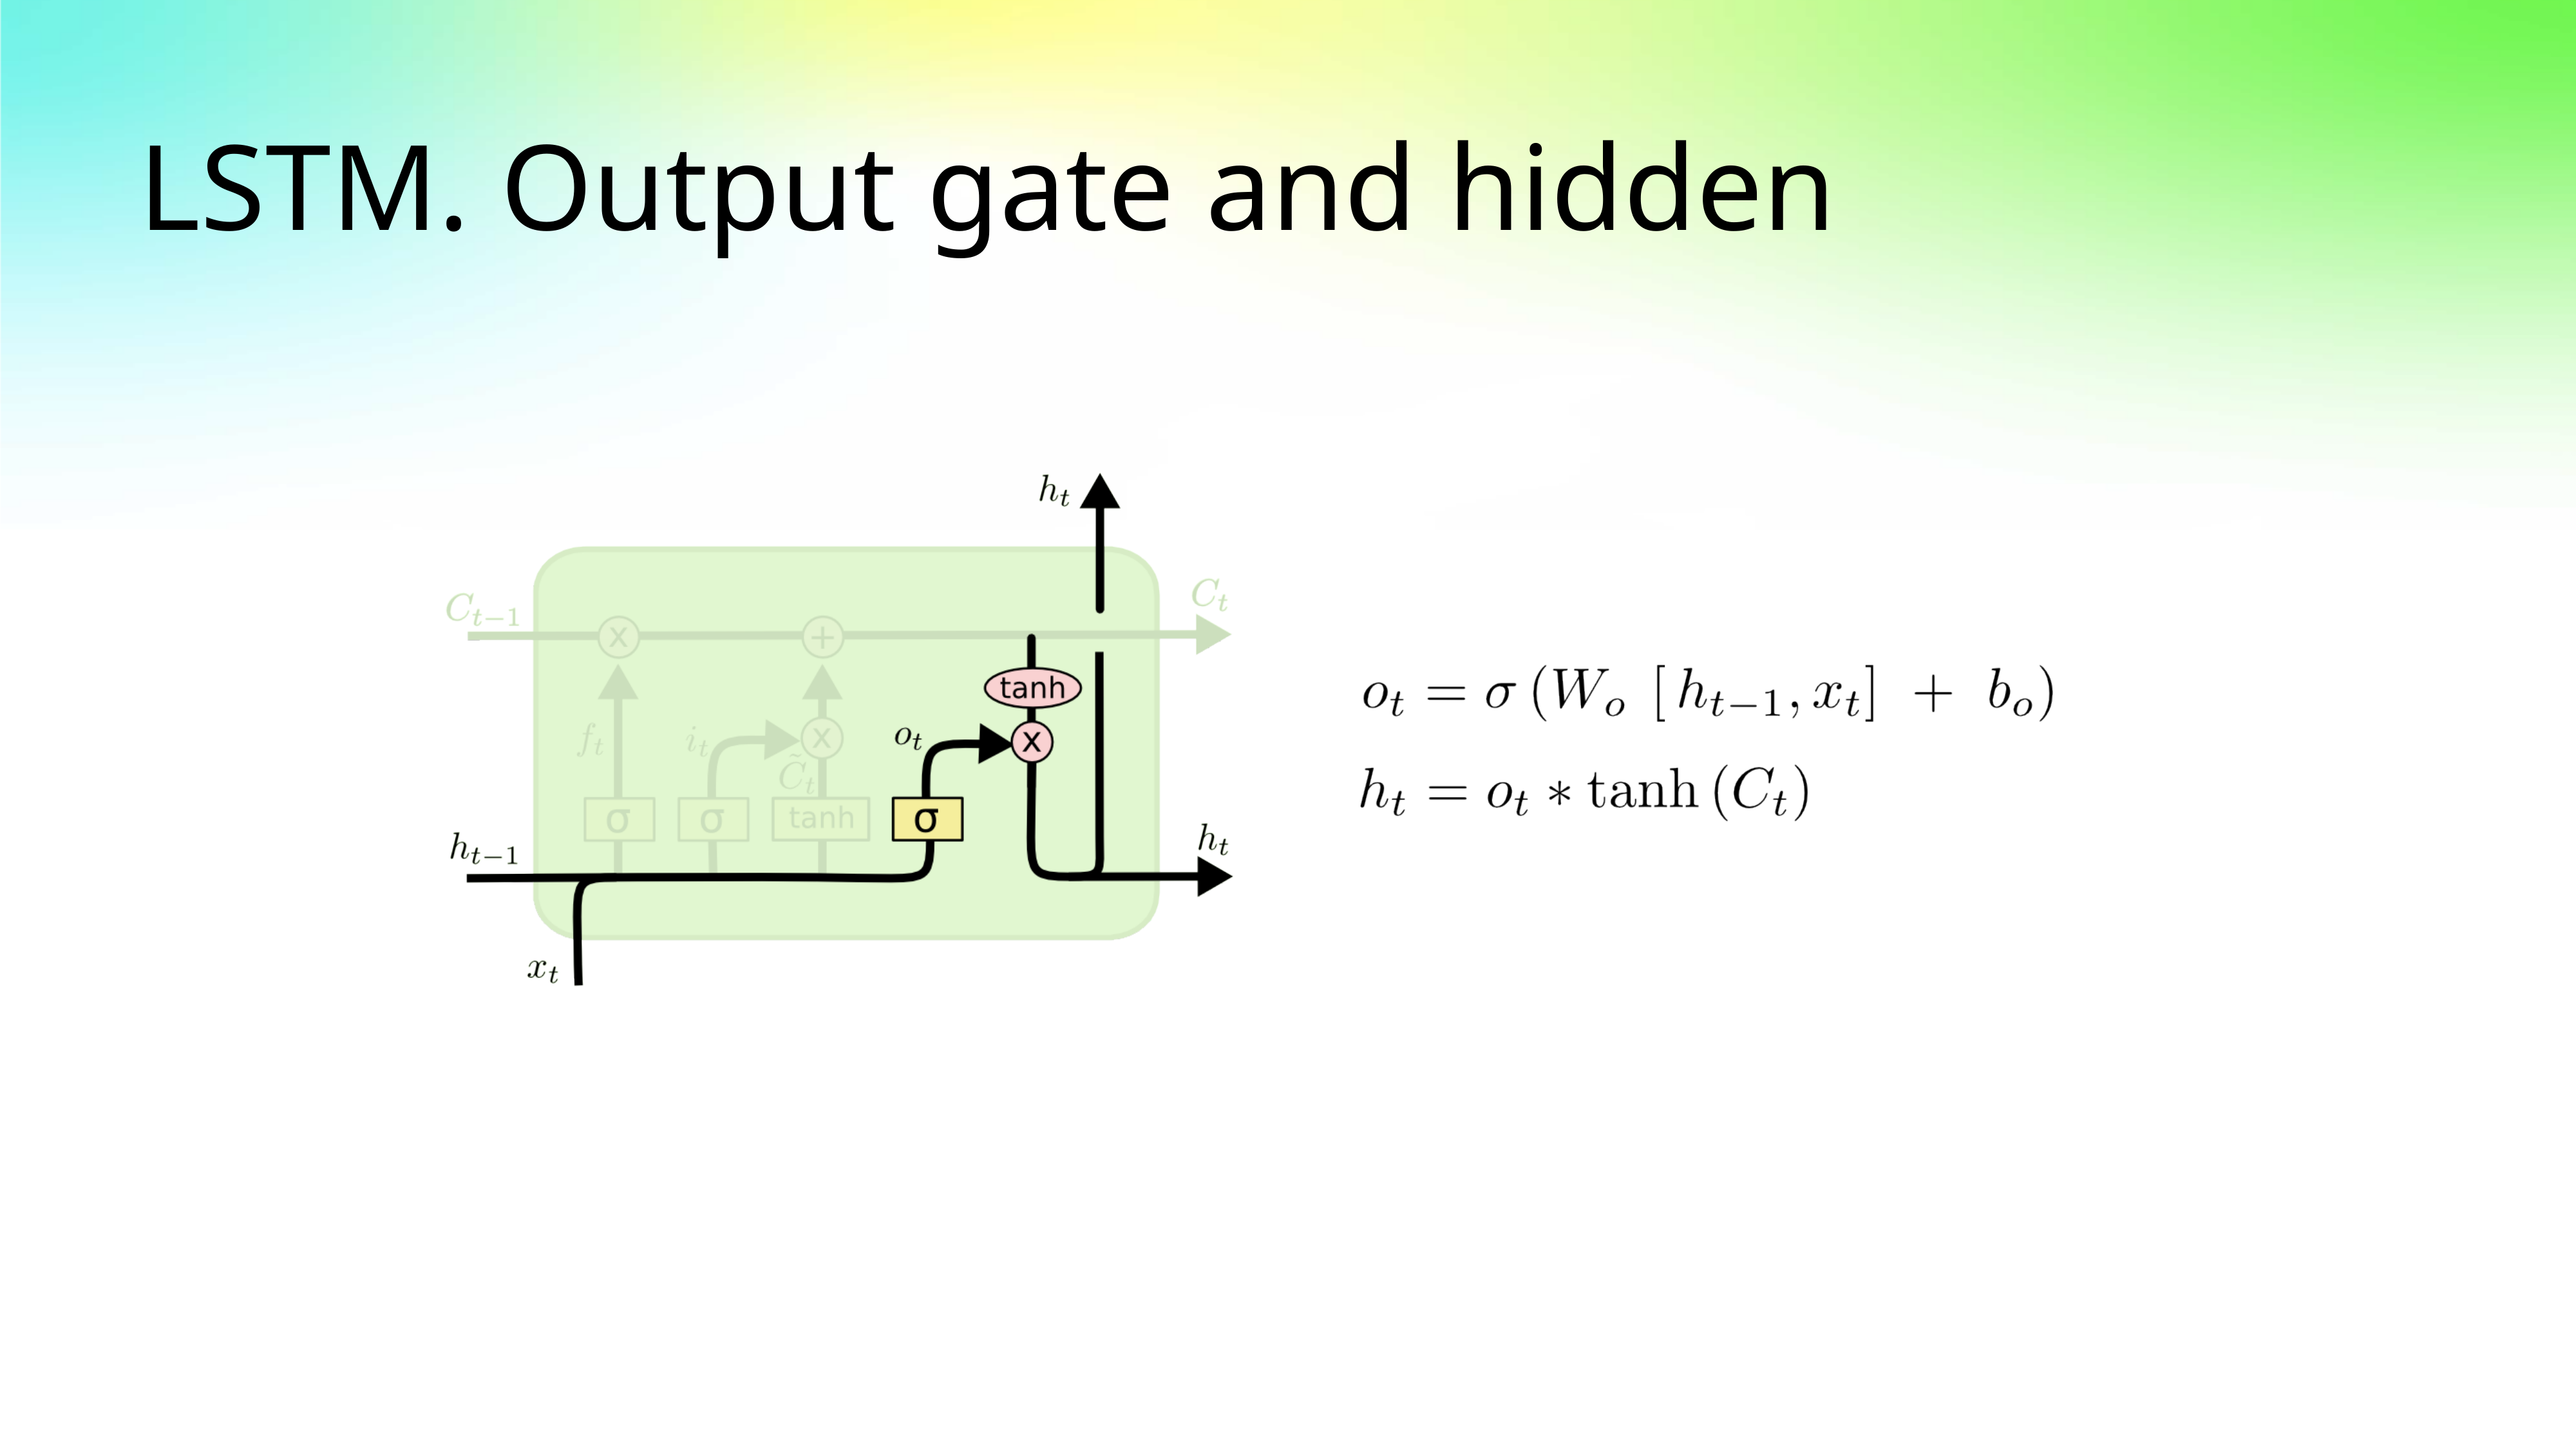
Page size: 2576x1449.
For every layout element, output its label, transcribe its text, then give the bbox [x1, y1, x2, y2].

title LSTM. Output gate and hidden [133, 107, 2443, 350]
picture [0, 0, 2576, 1449]
